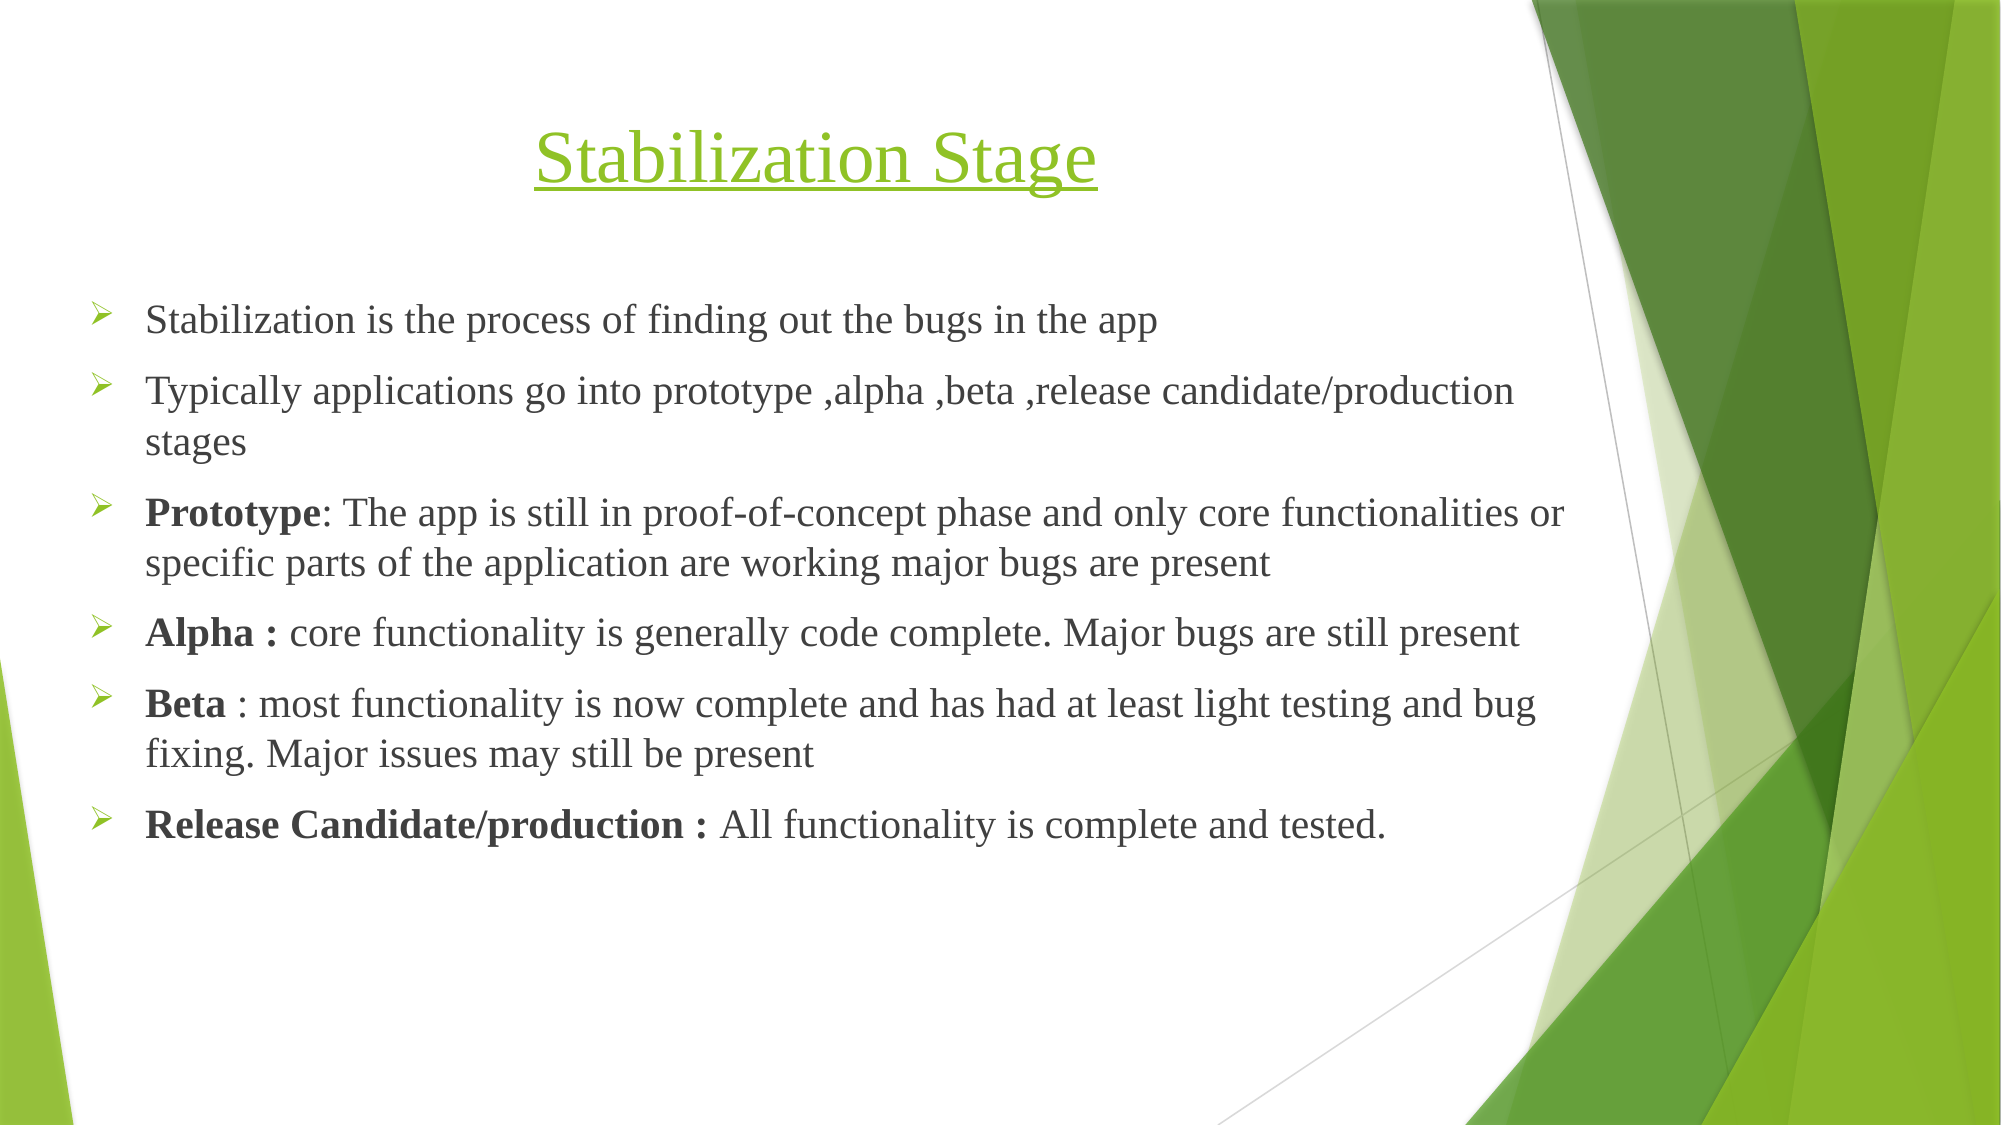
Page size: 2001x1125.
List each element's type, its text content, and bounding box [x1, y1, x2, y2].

title Stabilization Stage [111, 99, 1522, 284]
list Stabilization is the process of finding out the bugs in the app Typically applications go into prototype ,alpha ,beta ,release candidate/production stages Prototype: The app is still in proof-of-concept phase and only core functionalities or specific parts of the application are working major bugs are present Alpha : core functionality is generally code complete. Major bugs are still present Beta : most functionality is now complete and has had at least light testing and bug fixing. Major issues may still be present Release Candidate/production : All functionality is complete and tested. [73, 284, 1614, 991]
